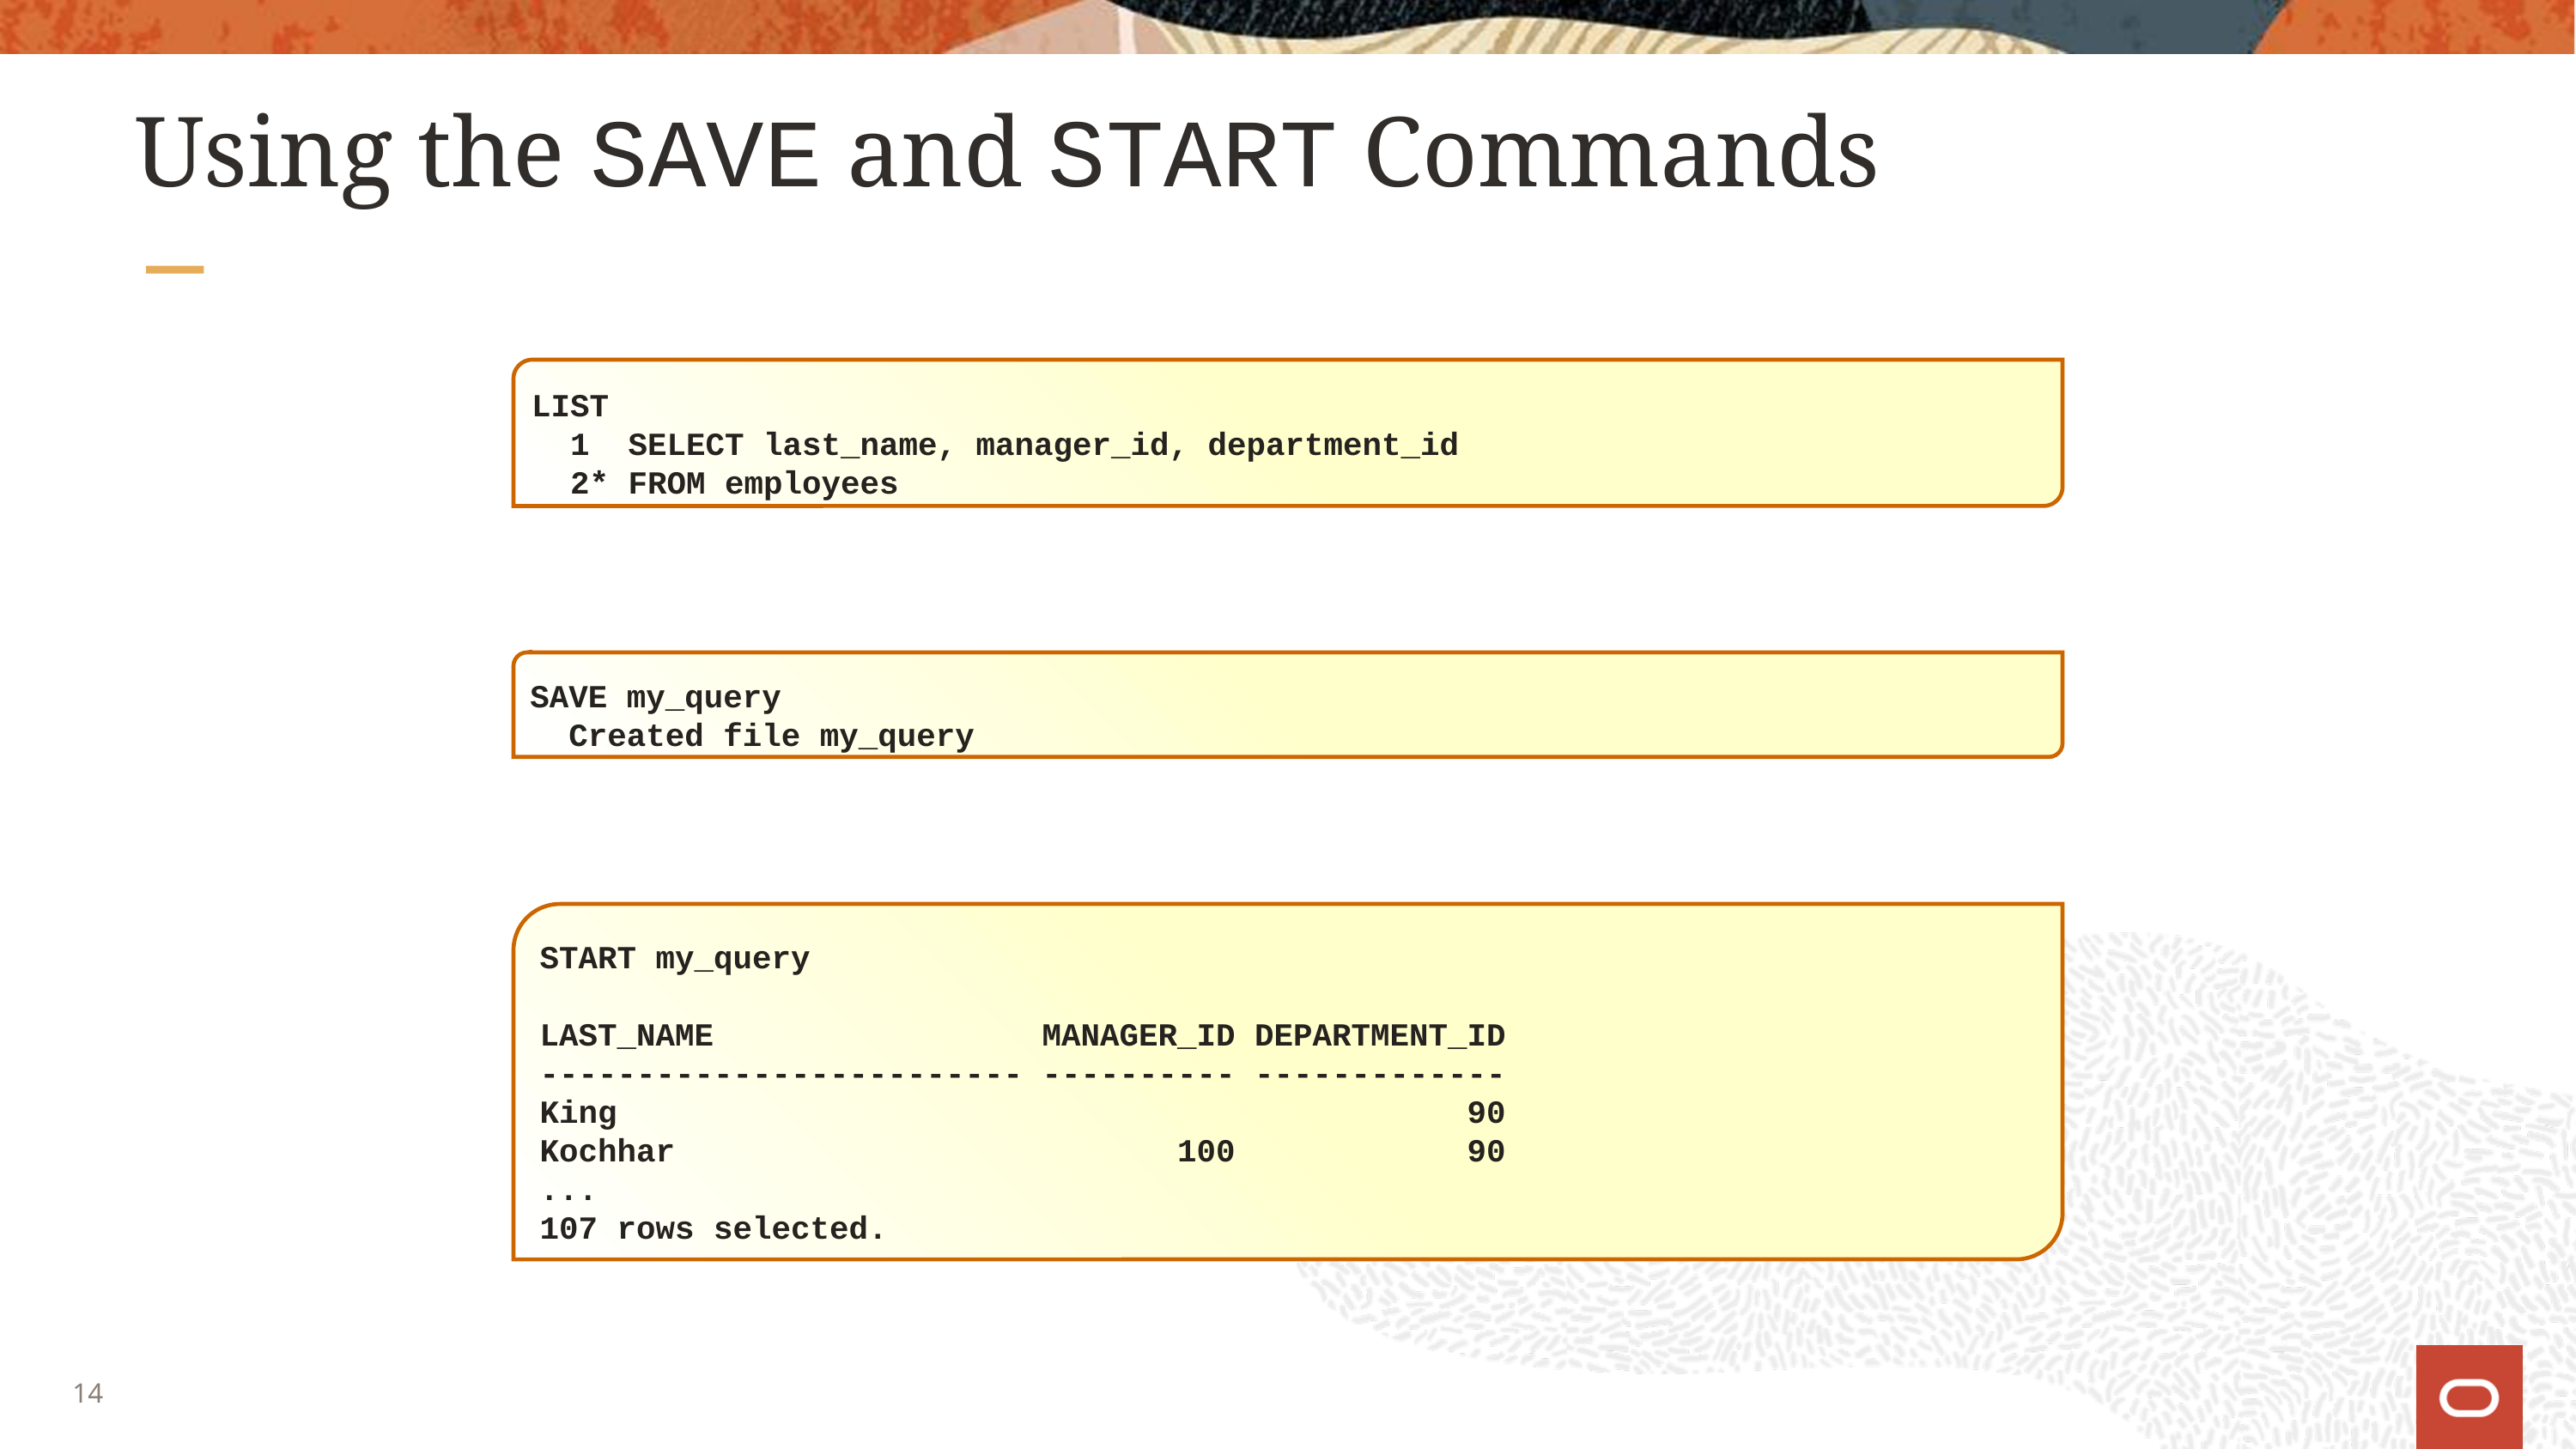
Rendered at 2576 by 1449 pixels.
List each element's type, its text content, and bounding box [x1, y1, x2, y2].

picture [2416, 1345, 2523, 1449]
picture [0, 0, 2576, 54]
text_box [513, 359, 2063, 1261]
title Using the SAVE and START Commands [131, 86, 2445, 252]
